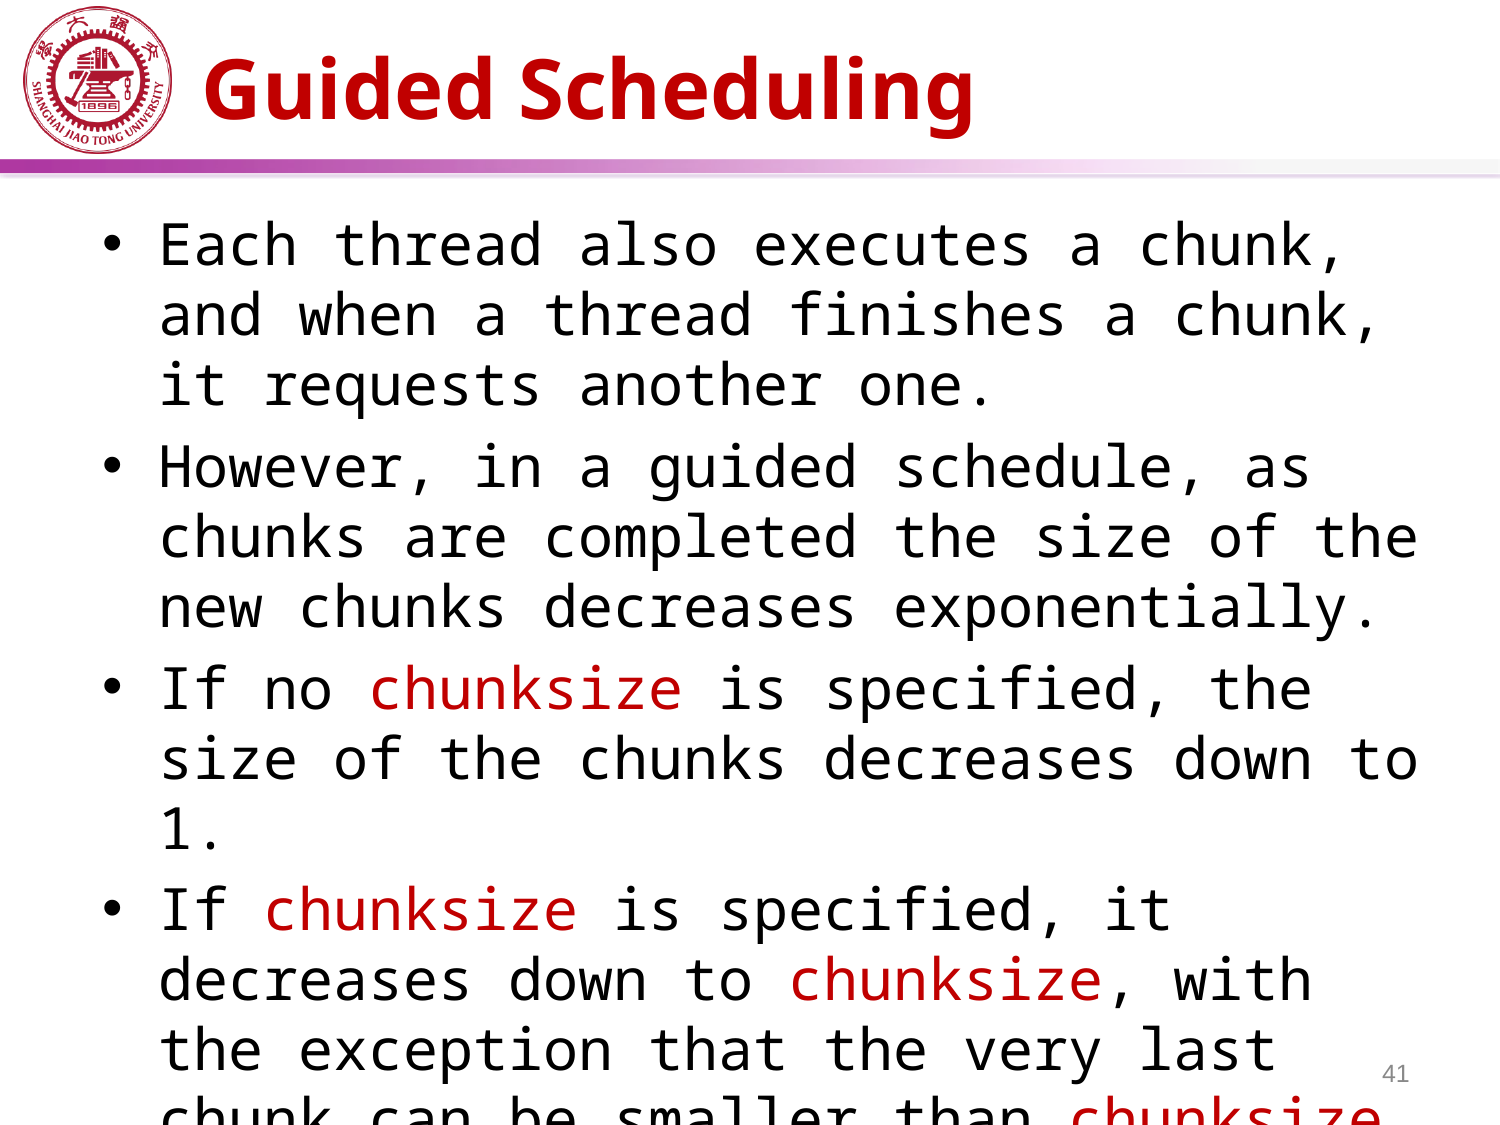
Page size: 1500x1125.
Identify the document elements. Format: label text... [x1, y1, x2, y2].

list Each thread also executes a chunk, and when a thread finishes a chunk, it requests another one. However, in a guided schedule, as chunks are completed the size of the new chunks decreases exponentially. If no chunksize is specified, the size of the chunks decreases down to 1. If chunksize is specified, it decreases down to chunksize, with the exception that the very last chunk can be smaller than chunksize. [87, 200, 1445, 1039]
title Guided Scheduling [186, 0, 1472, 172]
picture [0, 6, 1500, 179]
slide_number 41 [1074, 1042, 1425, 1103]
